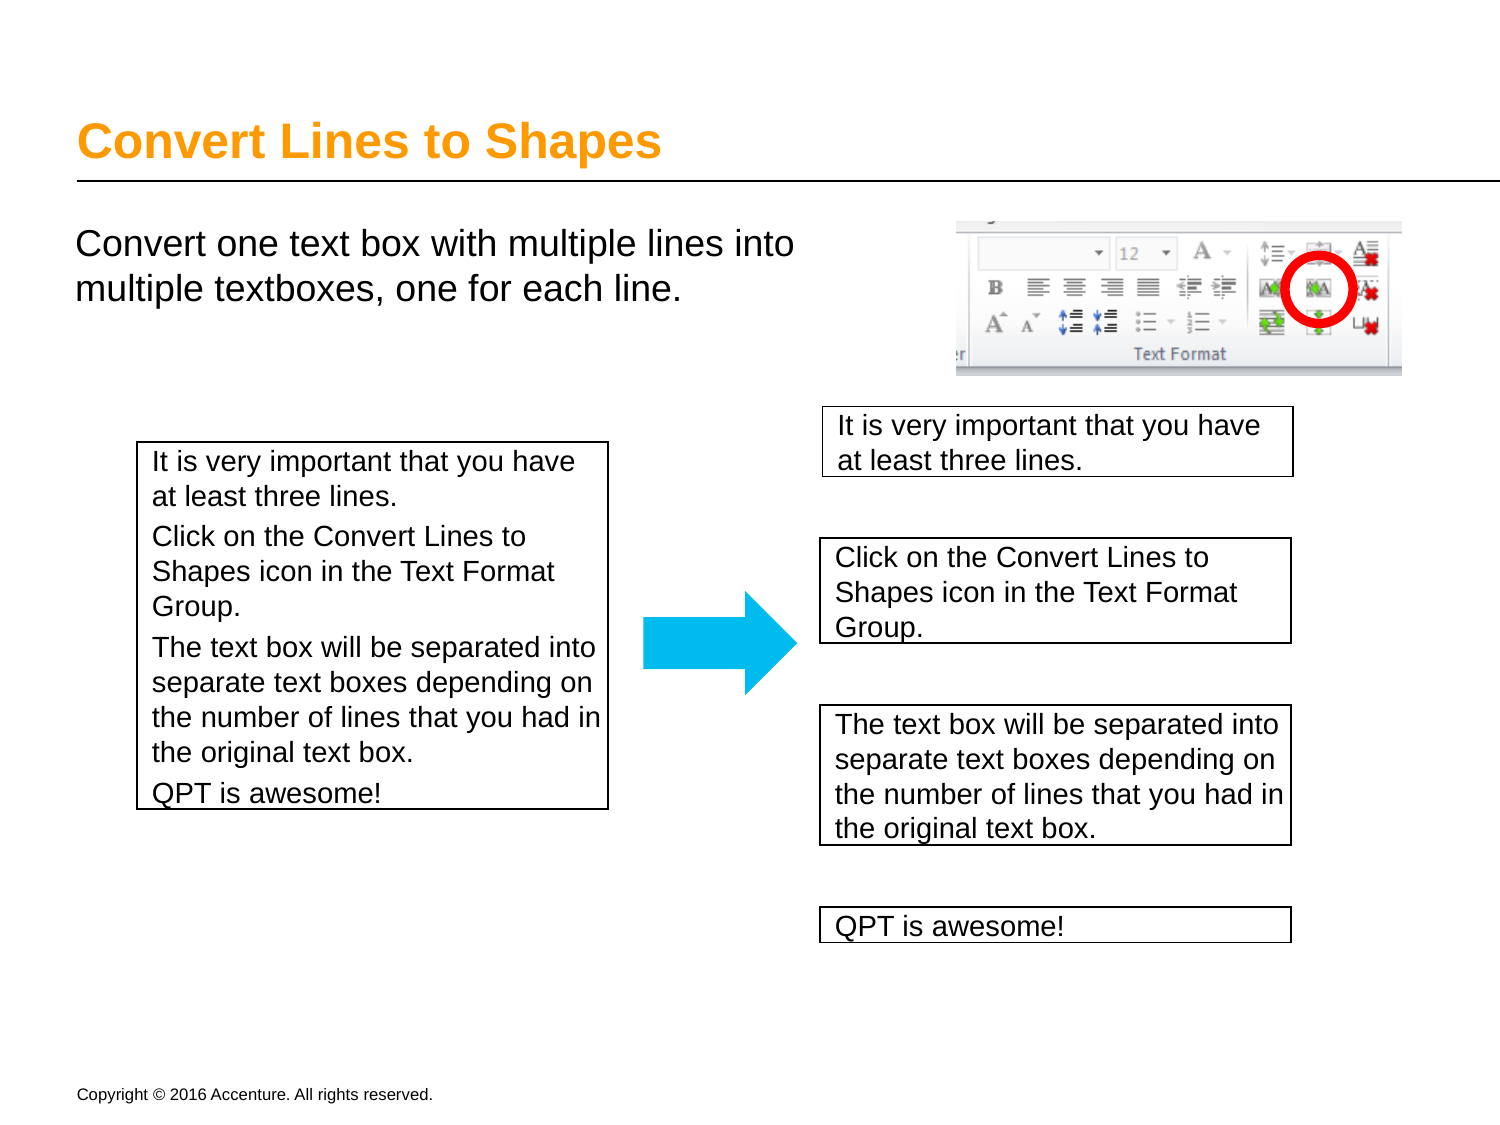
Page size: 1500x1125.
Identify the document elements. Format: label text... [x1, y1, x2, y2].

text_box Convert one text box with multiple lines into multiple textboxes, one for each line. [60, 211, 904, 317]
title Convert Lines to Shapes [76, 0, 1423, 182]
text_box Click on the Convert Lines to Shapes icon in the Text Format Group. [819, 538, 1291, 643]
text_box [956, 221, 1402, 377]
text_box It is very important that you have at least three lines. Click on the Convert Lines to Shapes icon in the Text Format Group. The text box will be separated into separate text boxes depending on the number of lines that you had in the original text box. QPT is awesome! [136, 441, 608, 810]
text_box [641, 589, 800, 698]
text_box It is very important that you have at least three lines. [822, 406, 1294, 477]
text_box The text box will be separated into separate text boxes depending on the number of lines that you had in the original text box. [819, 705, 1291, 845]
text_box QPT is awesome! [819, 907, 1291, 943]
